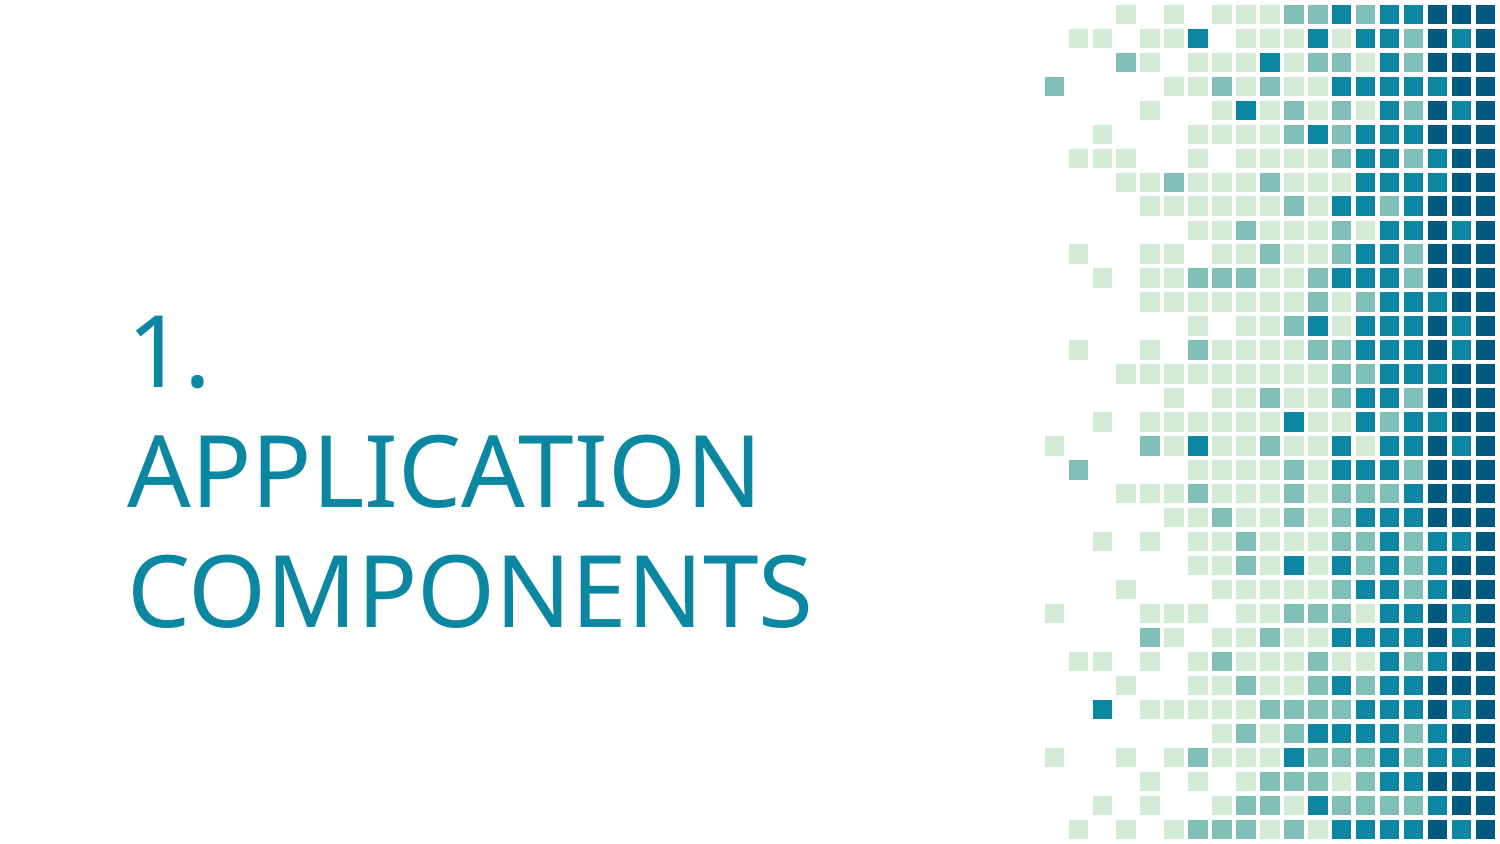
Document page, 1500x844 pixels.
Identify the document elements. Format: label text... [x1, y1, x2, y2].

title 1. APPLICATION COMPONENTS [112, 472, 977, 663]
